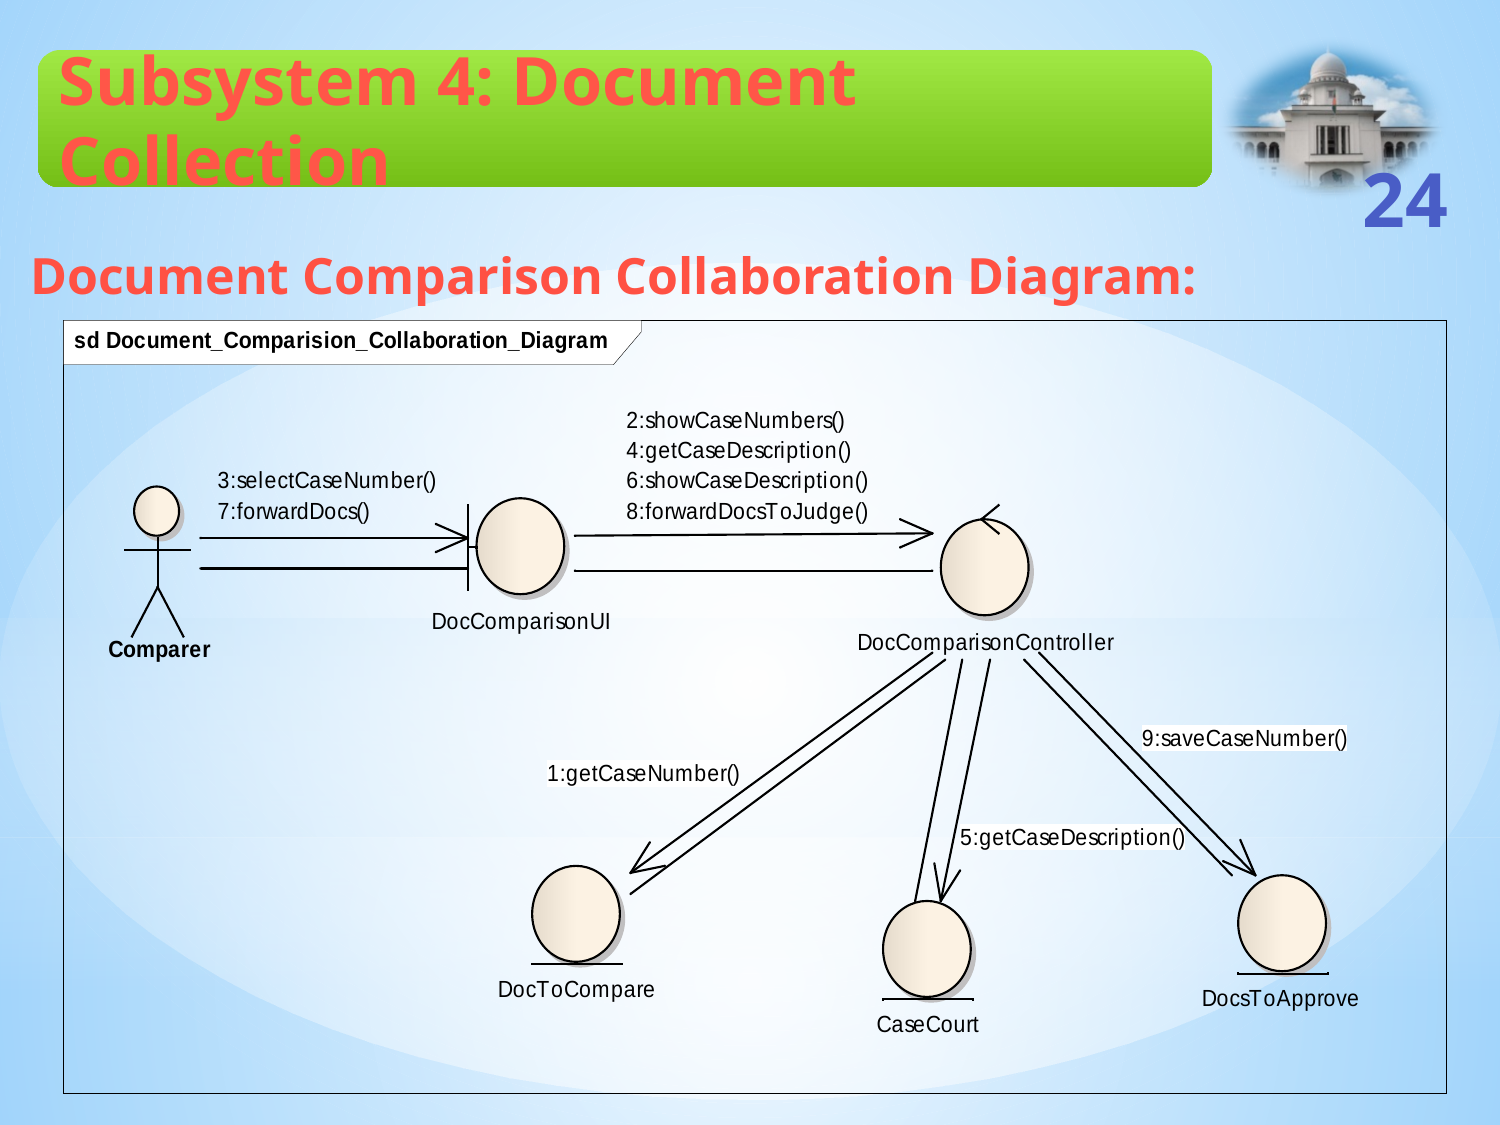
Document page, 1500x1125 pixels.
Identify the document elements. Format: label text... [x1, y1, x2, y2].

slide_number 24 [1332, 162, 1479, 244]
picture [56, 312, 1453, 1101]
text_box Document Comparison Collaboration Diagram: [15, 237, 1213, 313]
text_box Subsystem 4: Document Collection [37, 49, 1206, 188]
picture [1212, 34, 1453, 203]
